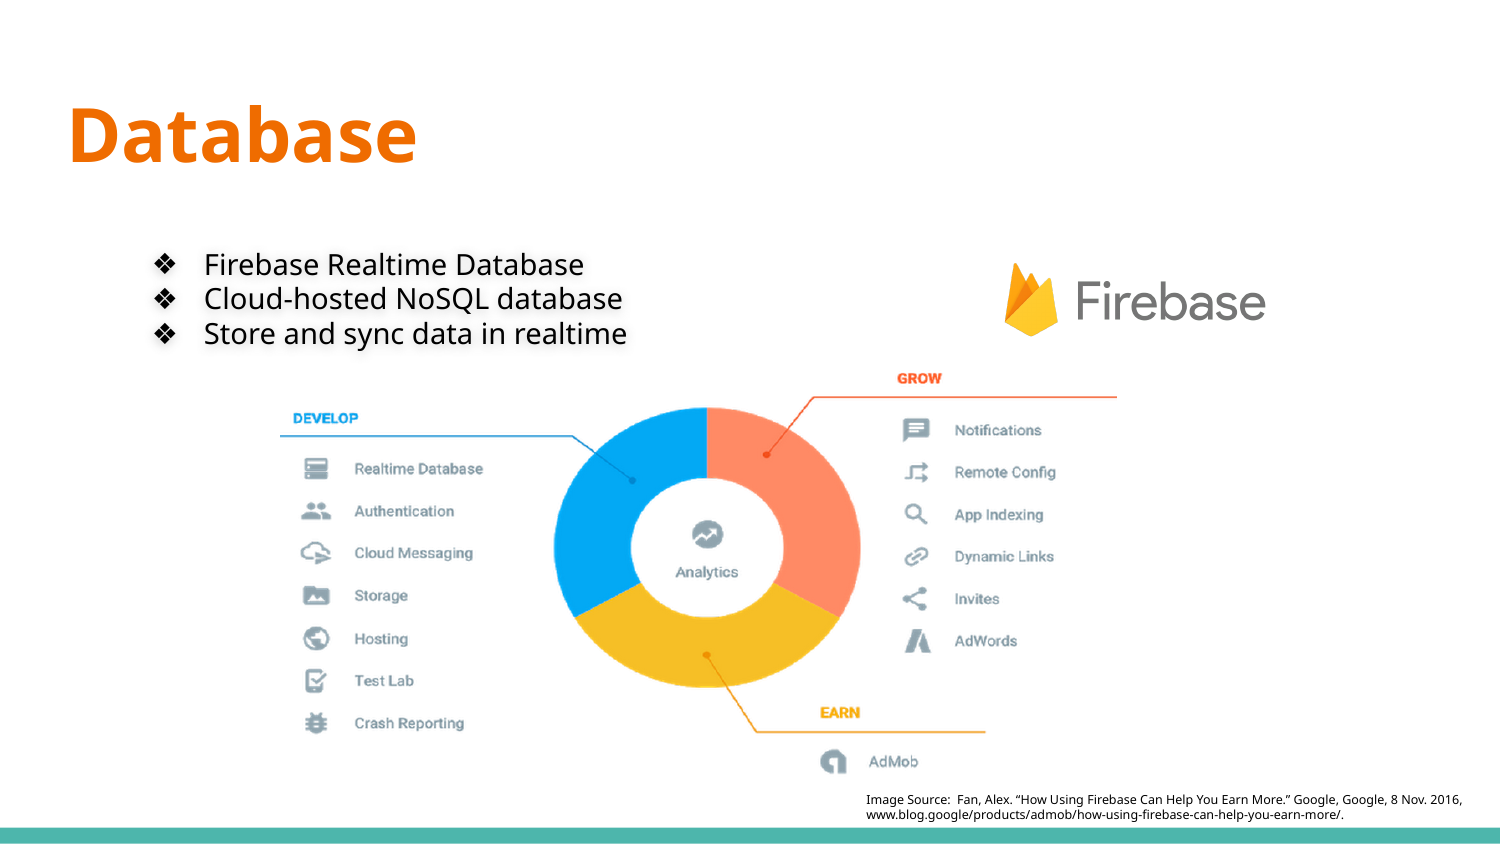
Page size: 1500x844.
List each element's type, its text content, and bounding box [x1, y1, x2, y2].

picture [279, 370, 1117, 802]
text_box Image Source: Fan, Alex. “How Using Firebase Can Help You Earn More.” Google, Google, 8 Nov. 2016, www.blog.google/products/admob/how-using-firebase-can-help-you-earn-more/. [851, 776, 1498, 820]
title Database [51, 72, 1449, 189]
picture [965, 241, 1304, 359]
text_box Firebase Realtime Database Cloud-hosted NoSQL database Store and sync data in realtime [114, 230, 1336, 802]
